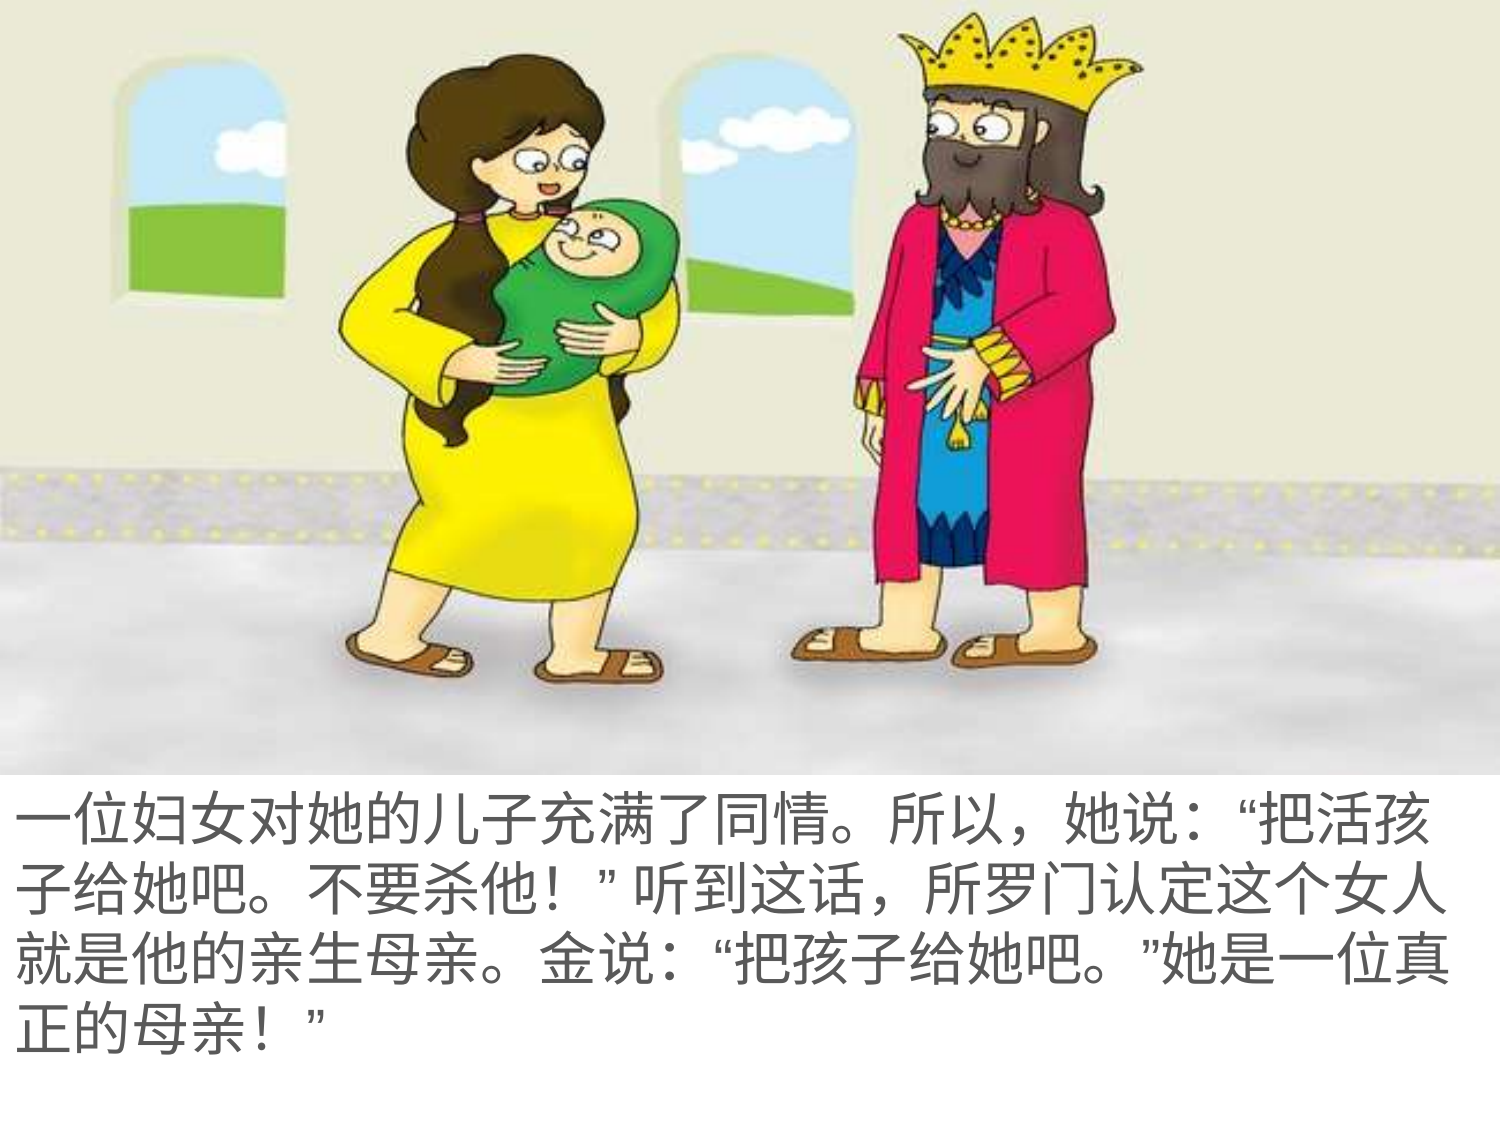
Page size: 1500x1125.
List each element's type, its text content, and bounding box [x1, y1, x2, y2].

text_box 一位妇女对她的儿子充满了同情。所以，她说：“把活孩子给她吧。不要杀他！” 听到这话，所罗门认定这个女人就是他的亲生母亲。金说：“把孩子给她吧。”她是一位真正的母亲！” [0, 784, 1486, 1070]
picture [0, 0, 1500, 776]
